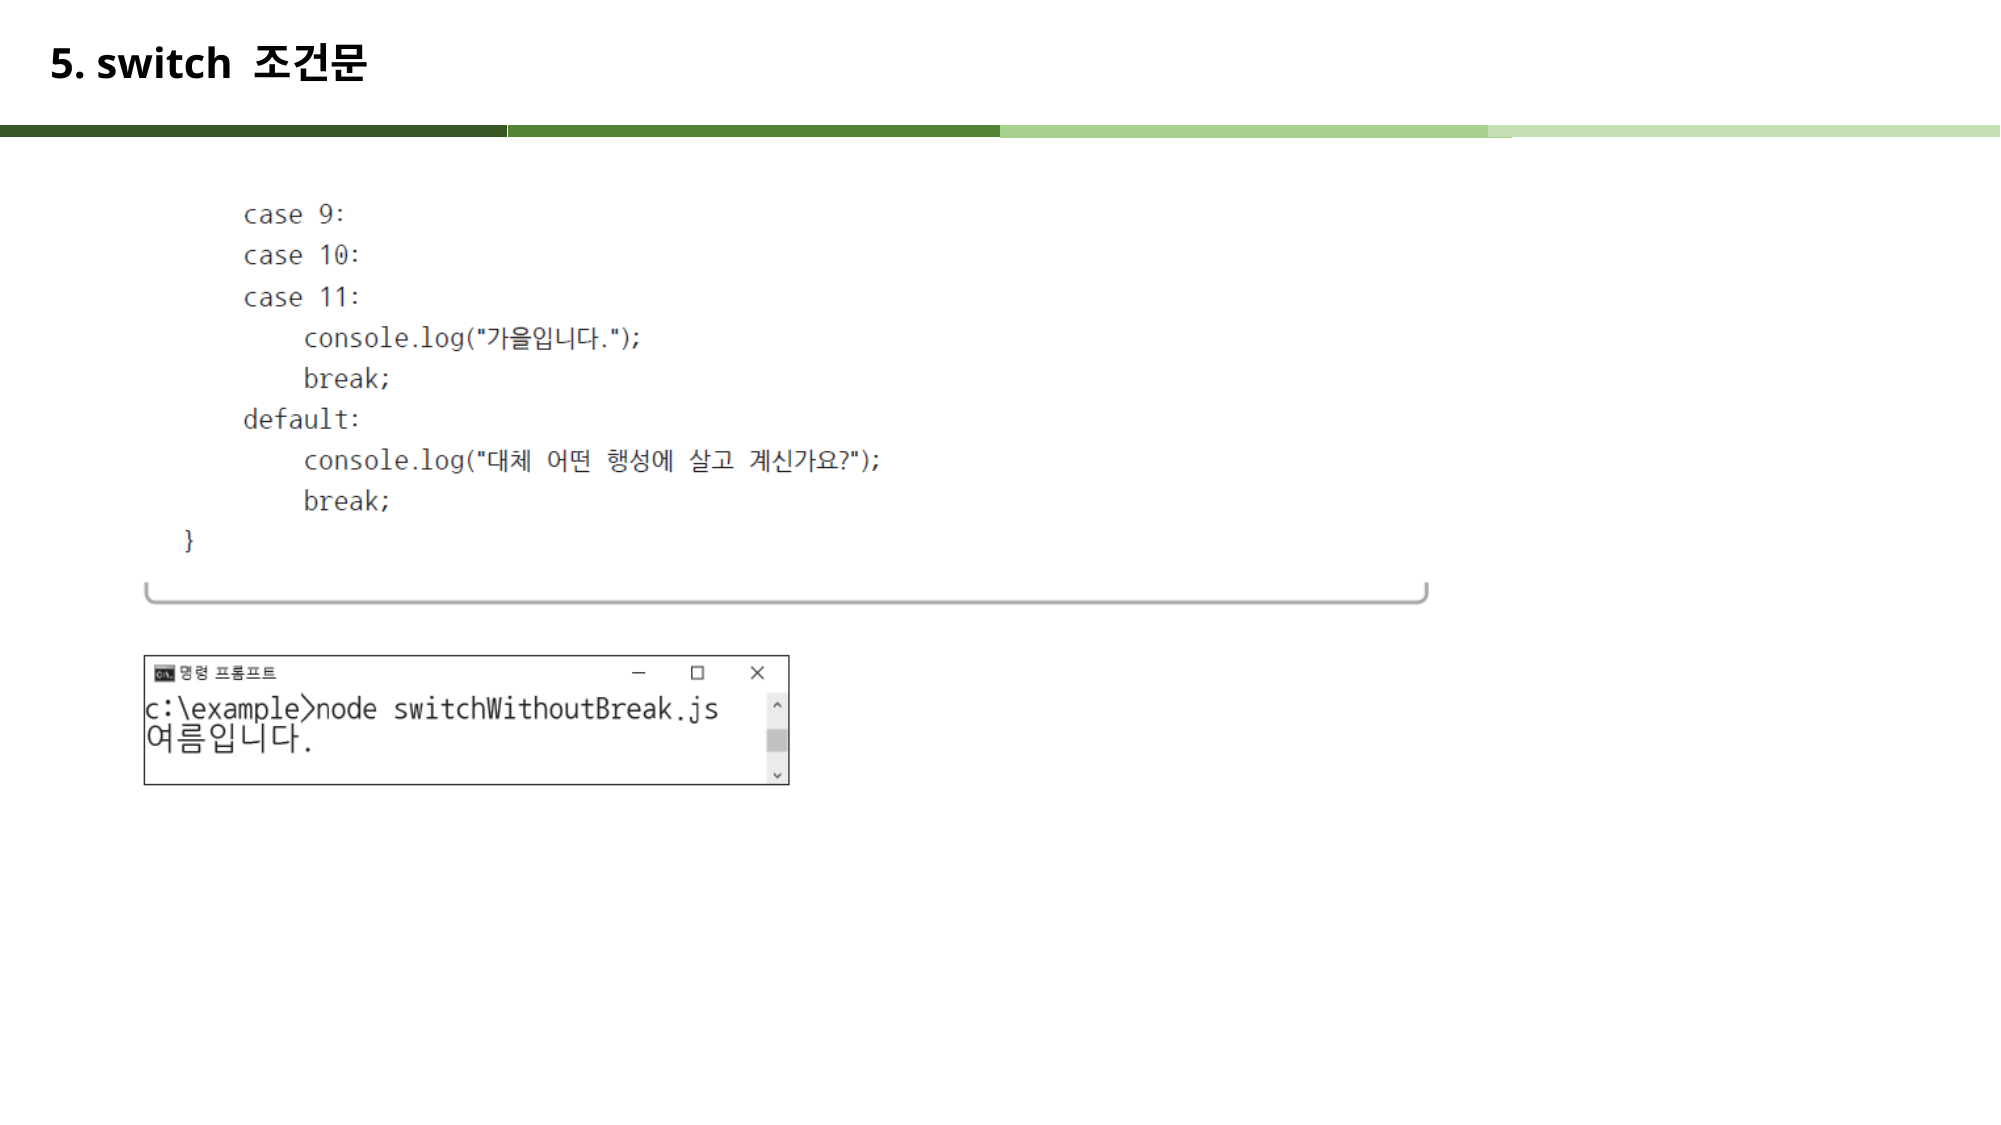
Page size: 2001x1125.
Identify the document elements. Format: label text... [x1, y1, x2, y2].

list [136, 200, 1433, 792]
title 5. switch 조건문 [35, 18, 1760, 113]
